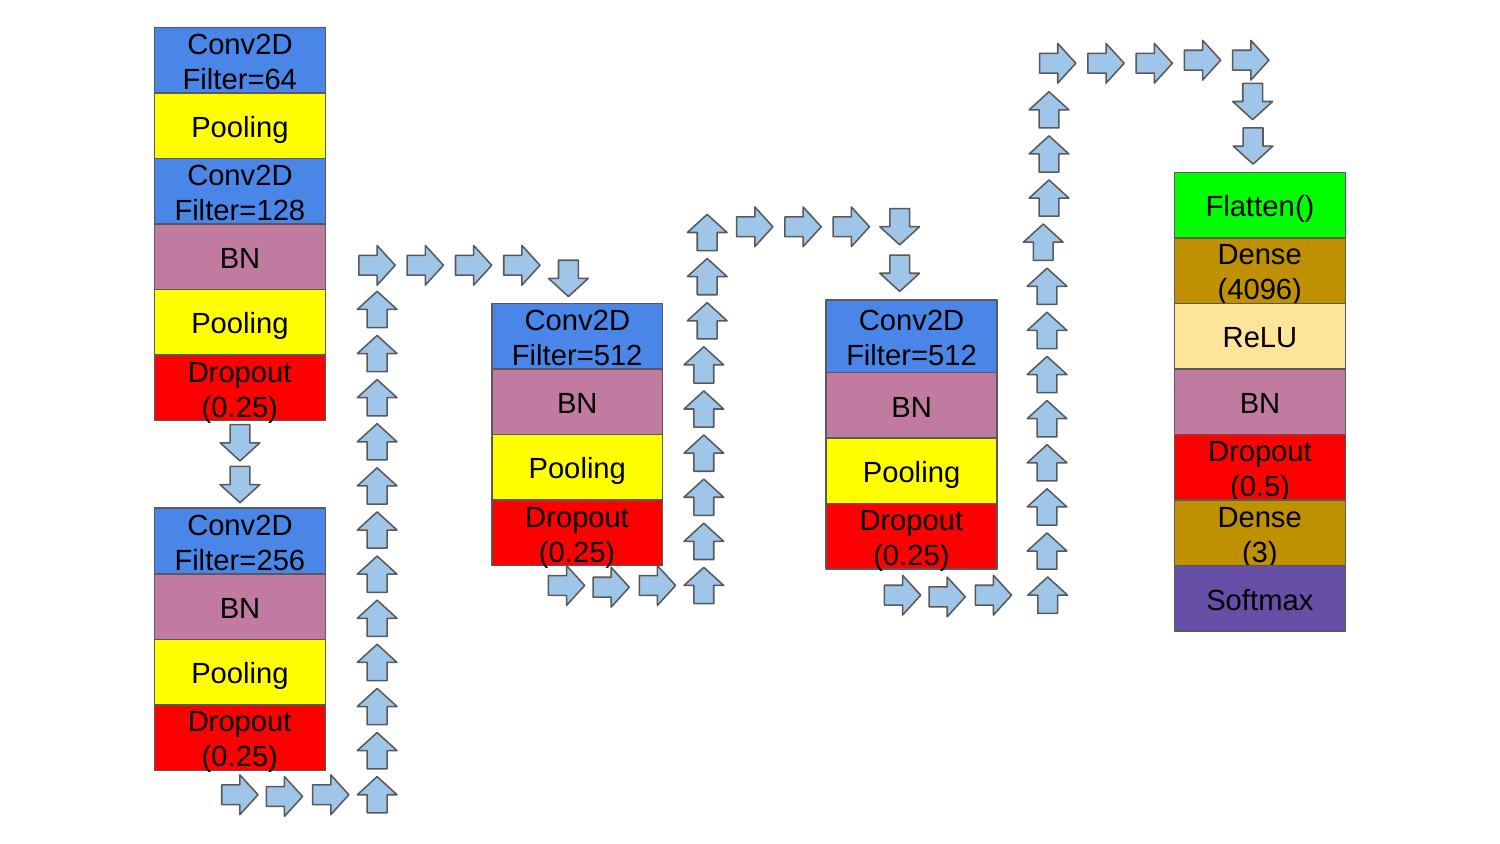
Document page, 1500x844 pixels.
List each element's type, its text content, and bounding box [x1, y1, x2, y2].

text_box [220, 466, 260, 503]
text_box [784, 206, 822, 247]
text_box [1027, 532, 1067, 570]
text_box Conv2D Filter=256 [154, 508, 326, 573]
text_box [357, 556, 398, 593]
text_box [503, 245, 541, 286]
text_box Flatten() [1174, 172, 1346, 237]
text_box [687, 214, 728, 251]
text_box [1027, 356, 1067, 393]
text_box [1029, 91, 1069, 128]
text_box Conv2D Filter=128 [154, 159, 326, 223]
text_box Dropout (0.25) [154, 355, 326, 421]
text_box Dense (4096) [1174, 237, 1346, 303]
text_box Pooling [826, 438, 998, 504]
text_box [929, 577, 966, 617]
text_box [1027, 444, 1067, 481]
text_box [357, 688, 398, 725]
text_box Pooling [491, 434, 663, 501]
text_box Softmax [1174, 565, 1346, 632]
text_box BN [826, 372, 998, 438]
text_box Dropout (0.25) [826, 504, 998, 570]
text_box [312, 774, 349, 815]
text_box Pooling [154, 92, 326, 159]
text_box [736, 206, 773, 247]
text_box [1232, 83, 1273, 120]
text_box [1087, 43, 1125, 84]
text_box [1027, 312, 1067, 349]
text_box BN [154, 573, 326, 639]
text_box [357, 732, 398, 769]
text_box [358, 245, 396, 286]
text_box [357, 467, 398, 505]
text_box [683, 523, 724, 560]
text_box [1039, 43, 1076, 84]
text_box [357, 600, 398, 637]
text_box Pooling [154, 639, 326, 704]
text_box [357, 423, 398, 460]
text_box [683, 390, 724, 428]
text_box ReLU [1174, 303, 1346, 369]
text_box [884, 575, 921, 616]
text_box [266, 776, 303, 817]
text_box Conv2D Filter=64 [154, 27, 326, 92]
text_box Dense (3) [1174, 500, 1346, 565]
text_box Dropout (0.25) [491, 501, 663, 566]
text_box [683, 479, 724, 516]
text_box BN [154, 223, 326, 289]
text_box [357, 379, 398, 416]
text_box [683, 346, 724, 384]
text_box [879, 208, 920, 245]
text_box [548, 565, 585, 606]
text_box [357, 511, 398, 549]
text_box [1233, 127, 1273, 165]
text_box [357, 644, 398, 681]
text_box [1027, 400, 1067, 437]
text_box [833, 206, 870, 247]
text_box [1029, 179, 1069, 217]
text_box [357, 335, 398, 372]
text_box Dropout (0.5) [1174, 434, 1346, 500]
text_box [455, 245, 492, 286]
text_box [639, 565, 676, 606]
text_box [548, 260, 589, 297]
text_box Dropout (0.25) [154, 704, 326, 771]
text_box [1136, 43, 1173, 84]
text_box [683, 435, 724, 472]
text_box [683, 567, 724, 604]
text_box [879, 255, 920, 292]
text_box [1027, 268, 1067, 305]
text_box [687, 258, 728, 295]
text_box [687, 302, 728, 339]
text_box [221, 774, 259, 815]
text_box BN [491, 369, 663, 434]
text_box Conv2D Filter=512 [491, 303, 663, 369]
text_box [1184, 40, 1221, 81]
text_box BN [1174, 369, 1346, 434]
text_box [1029, 135, 1069, 173]
text_box [407, 245, 444, 286]
text_box [1023, 224, 1064, 261]
text_box [1027, 488, 1067, 526]
text_box [1232, 40, 1269, 81]
text_box Pooling [154, 289, 326, 355]
text_box Conv2D Filter=512 [826, 300, 998, 372]
text_box [357, 291, 398, 328]
text_box [593, 567, 630, 608]
text_box [975, 575, 1012, 616]
text_box [220, 424, 260, 461]
text_box [1027, 577, 1068, 614]
text_box [357, 776, 398, 813]
